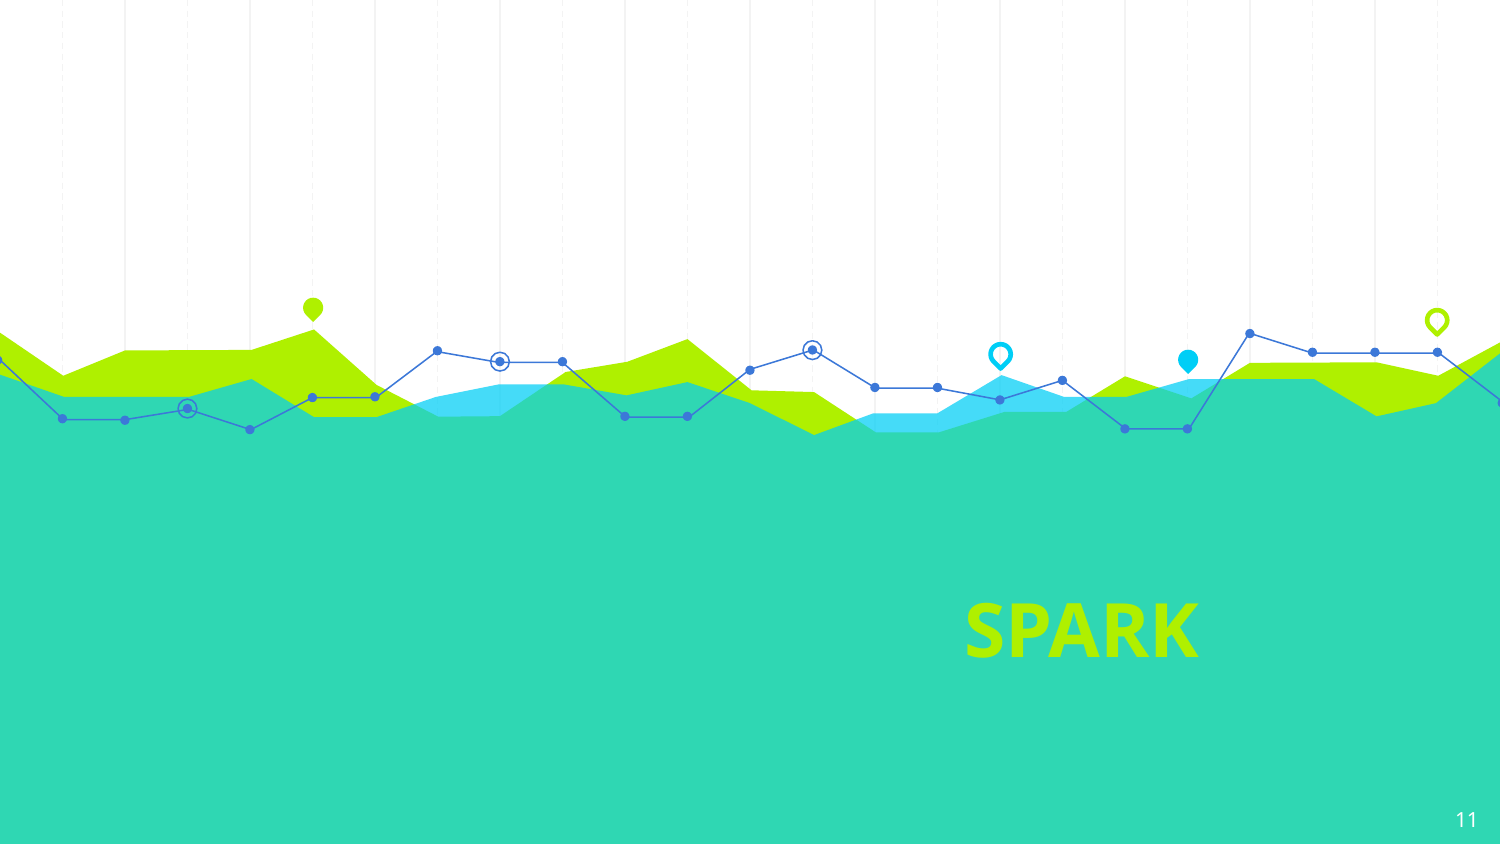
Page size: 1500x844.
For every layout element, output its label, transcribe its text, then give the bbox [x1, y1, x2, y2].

slide_number ‹#› [1403, 791, 1494, 844]
title SPARK [378, 497, 1235, 688]
text_box [668, 508, 1253, 762]
